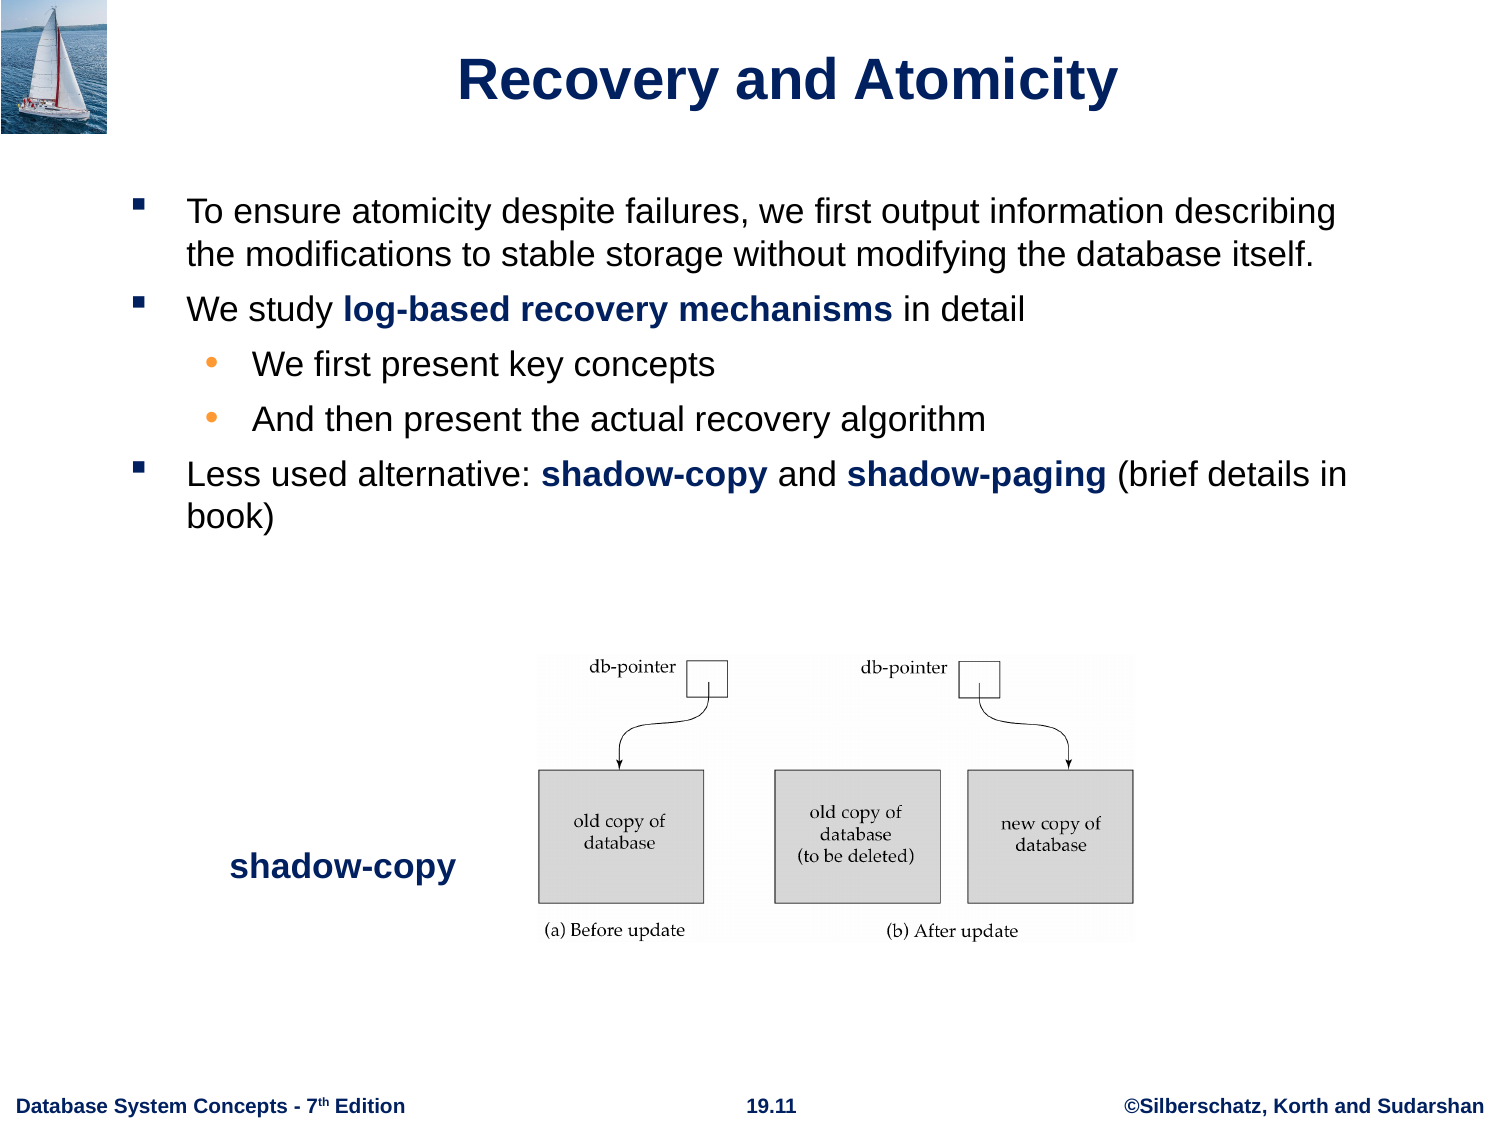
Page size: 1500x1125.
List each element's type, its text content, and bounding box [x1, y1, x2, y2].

title Recovery and Atomicity [125, 18, 1452, 120]
list To ensure atomicity despite failures, we first output information describing the modifications to stable storage without modifying the database itself. We study log-based recovery mechanisms in detail We first present key concepts And then present the actual recovery algorithm Less used alternative: shadow-copy and shadow-paging (brief details in book) [115, 180, 1385, 1062]
text_box shadow-copy [214, 835, 482, 893]
picture [537, 653, 1136, 942]
picture [1, 0, 107, 134]
